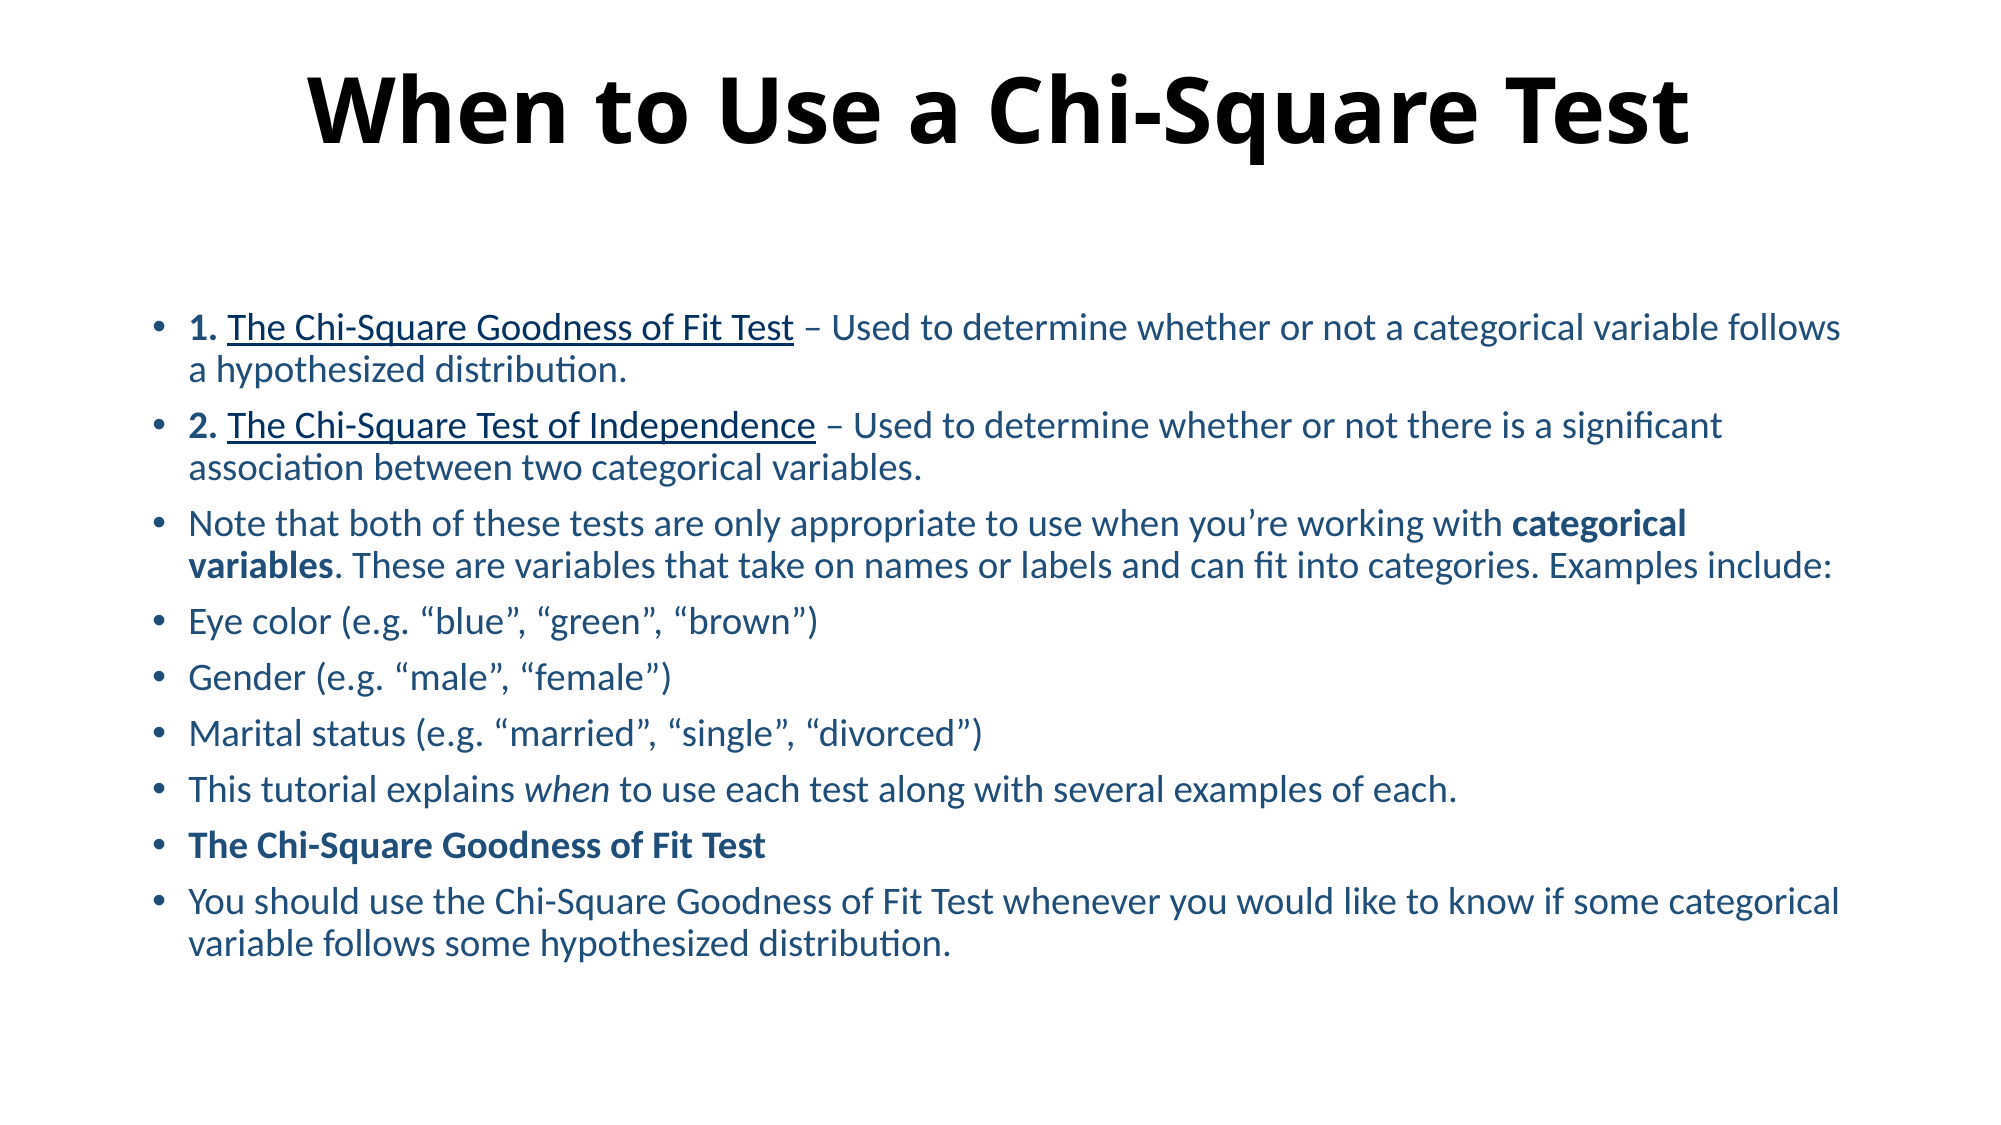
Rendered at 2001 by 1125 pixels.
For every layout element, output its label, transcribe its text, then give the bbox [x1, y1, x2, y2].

title When to Use a Chi-Square Test [137, 59, 1863, 278]
list 1. The Chi-Square Goodness of Fit Test – Used to determine whether or not a categorical variable follows a hypothesized distribution. 2. The Chi-Square Test of Independence – Used to determine whether or not there is a significant association between two categorical variables. Note that both of these tests are only appropriate to use when you’re working with categorical variables. These are variables that take on names or labels and can fit into categories. Examples include: Eye color (e.g. “blue”, “green”, “brown”) Gender (e.g. “male”, “female”) Marital status (e.g. “married”, “single”, “divorced”) This tutorial explains when to use each test along with several examples of each. The Chi-Square Goodness of Fit Test You should use the Chi-Square Goodness of Fit Test whenever you would like to know if some categorical variable follows some hypothesized distribution. [137, 299, 1863, 1014]
